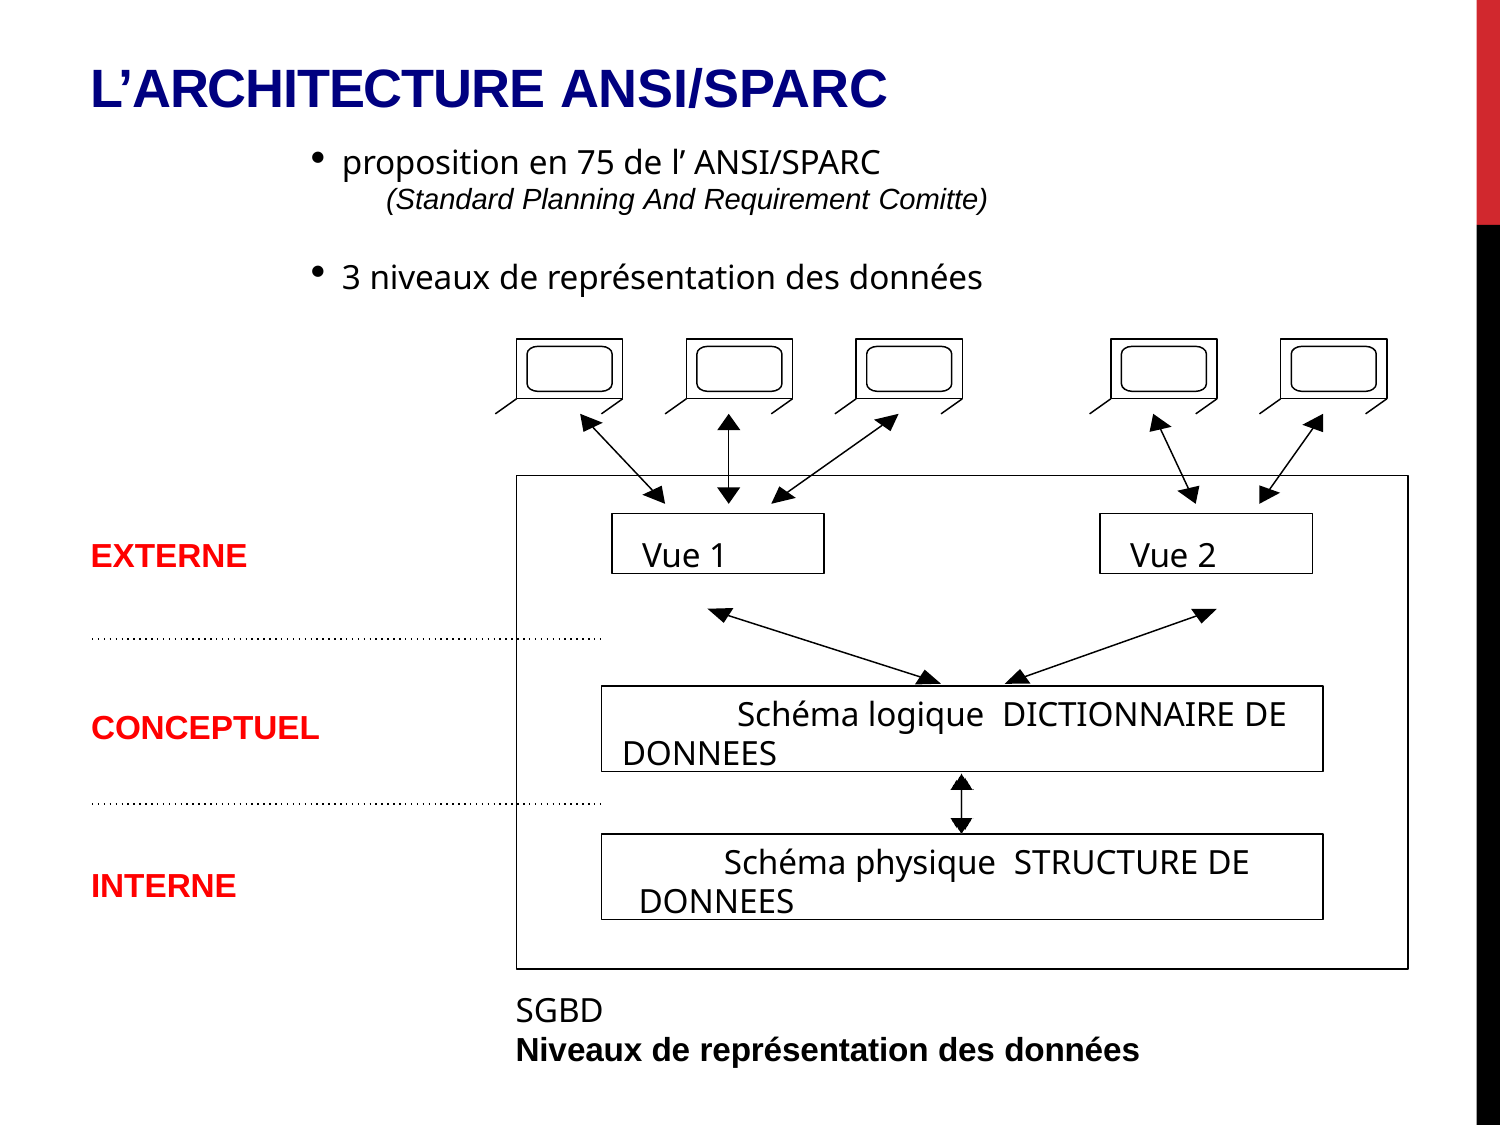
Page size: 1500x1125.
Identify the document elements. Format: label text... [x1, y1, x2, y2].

text_box INTERNE [88, 861, 303, 904]
title L’architecture ANSI/SPARC [75, 45, 1425, 126]
text_box proposition en 75 de l’ ANSI/SPARC (Standard Planning And Requirement Comitte) 3 niveaux de représentation des données [310, 140, 1275, 297]
text_box SGBD Niveaux de représentation des données [513, 987, 1411, 1068]
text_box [493, 337, 1410, 971]
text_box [91, 413, 1324, 835]
